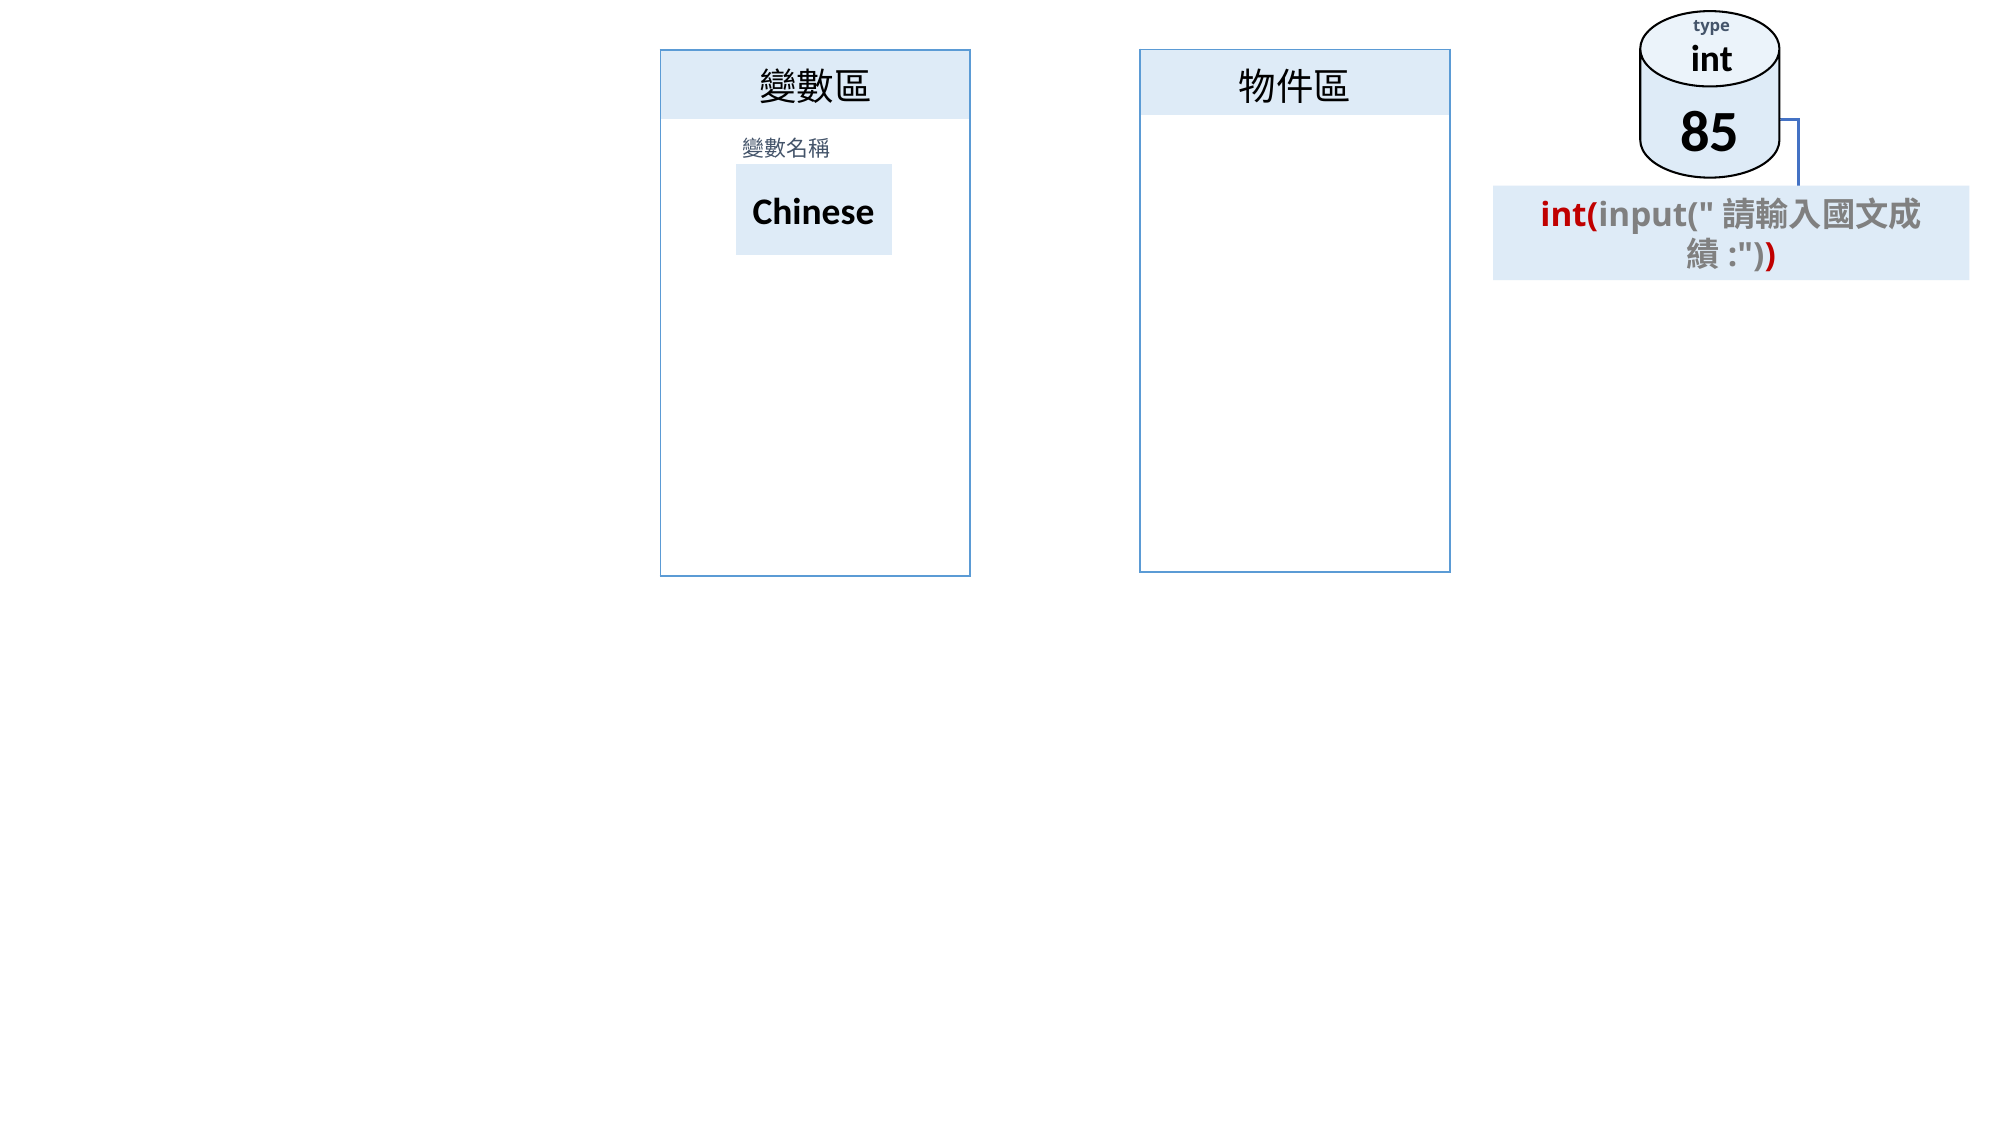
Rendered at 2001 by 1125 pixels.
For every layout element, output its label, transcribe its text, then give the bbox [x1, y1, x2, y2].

text_box 變數名稱 [728, 126, 987, 168]
text_box int(input("請輸入國文成績:")) [1493, 185, 1970, 281]
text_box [1779, 119, 1799, 186]
text_box Chinese [736, 164, 892, 255]
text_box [1640, 11, 1780, 178]
table_cell [661, 119, 969, 575]
table_header 物件區 [1141, 50, 1449, 115]
table_cell [1141, 115, 1449, 571]
table_header 變數區 [661, 51, 969, 119]
